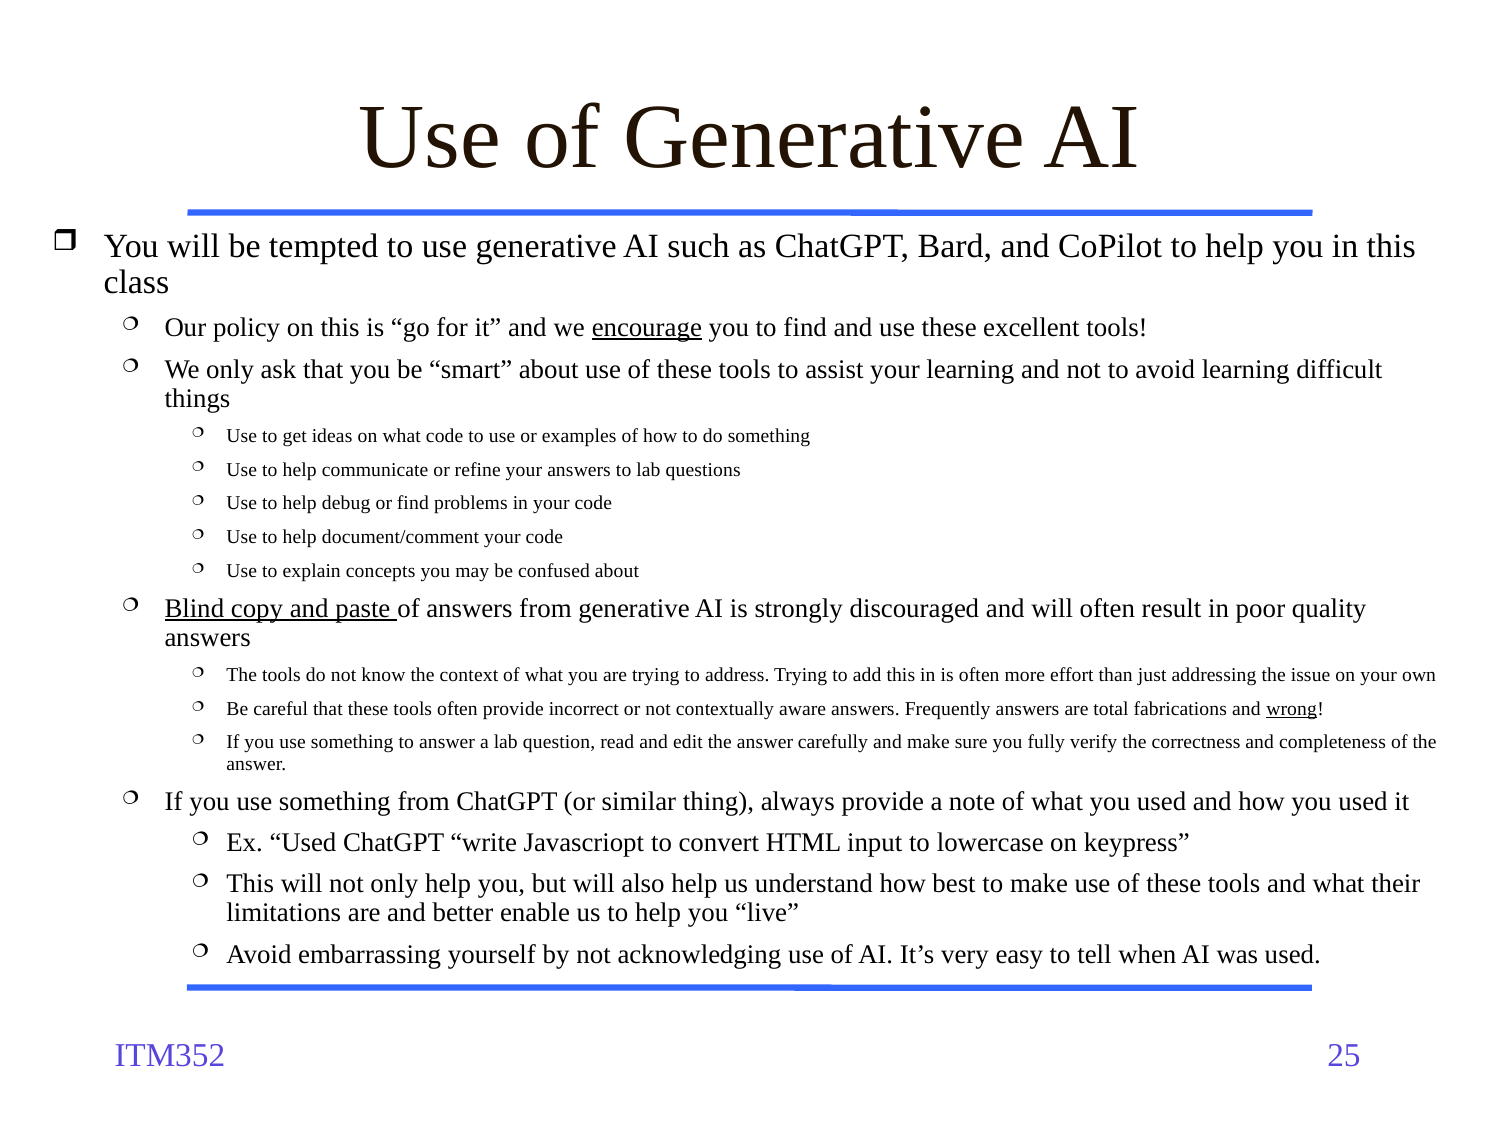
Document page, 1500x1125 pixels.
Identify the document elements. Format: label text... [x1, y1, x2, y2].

text_box Use of Generative AI [112, 37, 1388, 220]
text_box You will be tempted to use generative AI such as ChatGPT, Bard, and CoPilot to help you in this class Our policy on this is “go for it” and we encourage you to find and use these excellent tools! We only ask that you be “smart” about use of these tools to assist your learning and not to avoid learning difficult things Use to get ideas on what code to use or examples of how to do something Use to help communicate or refine your answers to lab questions Use to help debug or find problems in your code Use to help document/comment your code Use to explain concepts you may be confused about Blind copy and paste of answers from generative AI is strongly discouraged and will often result in poor quality answers The tools do not know the context of what you are trying to address. Trying to add this in is often more effort than just addressing the issue on your own Be careful that these tools often provide incorrect or not contextually aware answers. Frequently answers are total fabrications and wrong! If you use something to answer a lab question, read and edit the answer carefully and make sure you fully verify the correctness and completeness of the answer. If you use something from ChatGPT (or similar thing), always provide a note of what you used and how you used it Ex. “Used ChatGPT “write Javascriopt to convert HTML input to lowercase on keypress” This will not only help you, but will also help us understand how best to make use of these tools and what their limitations are and better enable us to help you “live” Avoid embarrassing yourself by not acknowledging use of AI. It’s very easy to tell when AI was used. [37, 220, 1463, 996]
